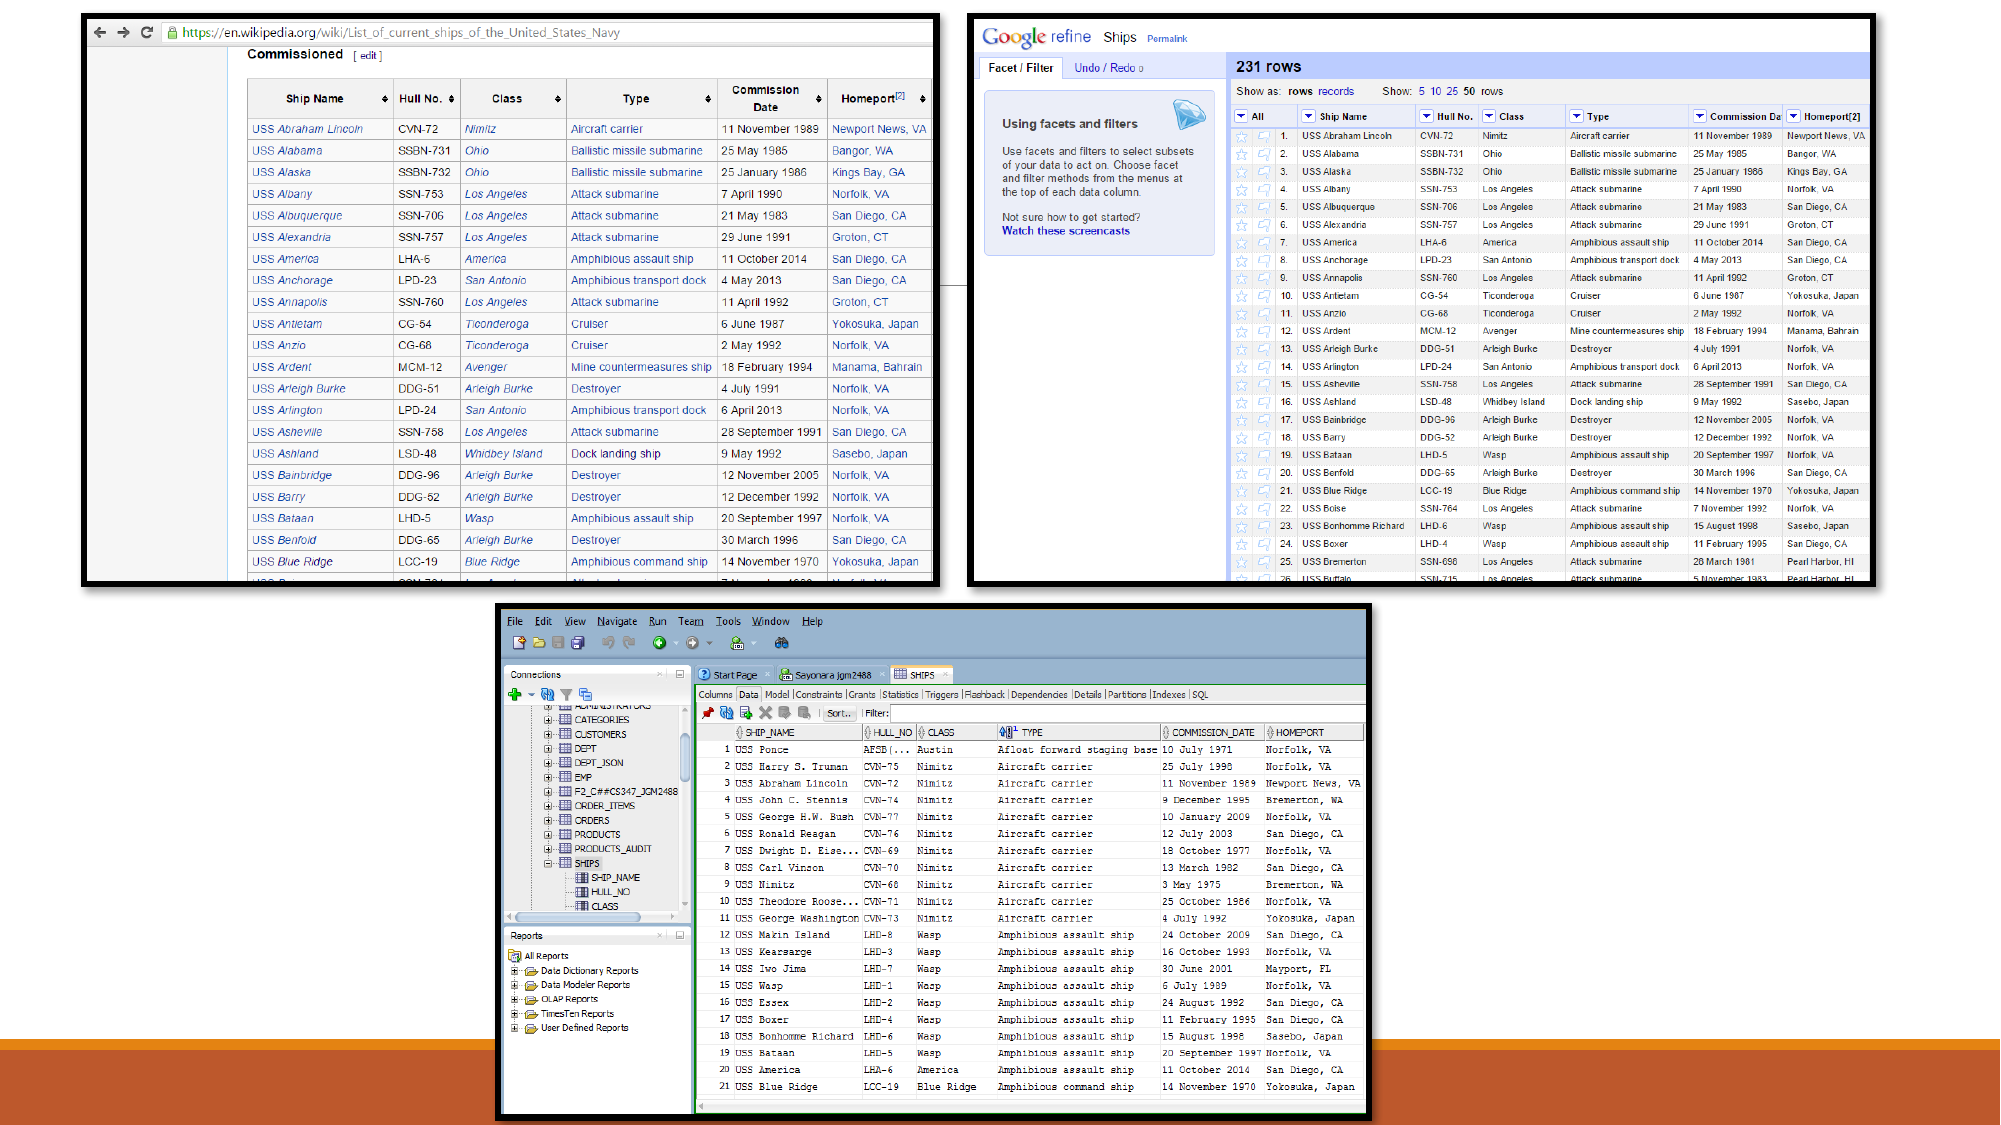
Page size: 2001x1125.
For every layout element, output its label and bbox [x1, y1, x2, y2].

picture [500, 608, 1367, 1115]
list [973, 18, 1871, 582]
picture [86, 18, 935, 582]
